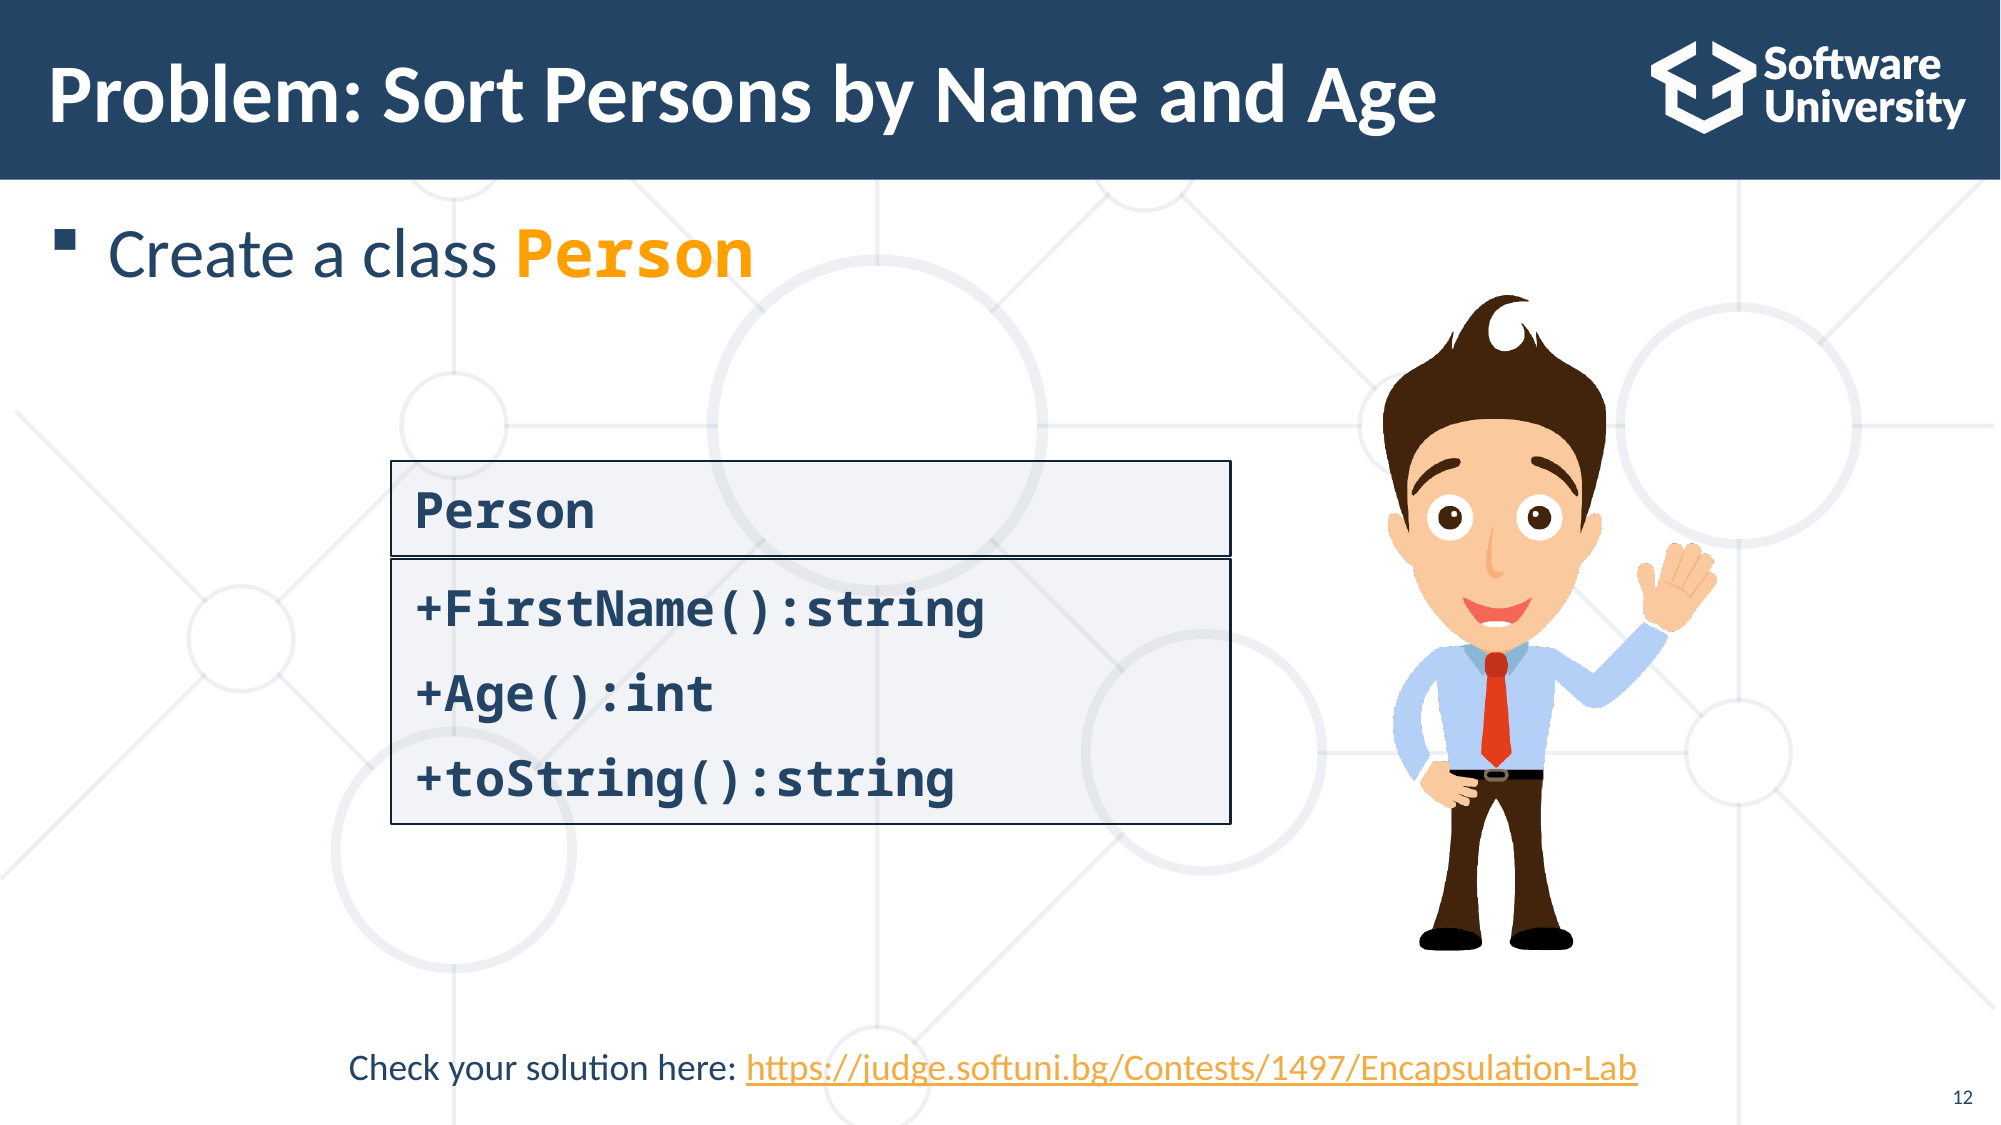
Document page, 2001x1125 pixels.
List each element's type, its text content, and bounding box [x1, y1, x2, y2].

picture [1383, 295, 1728, 951]
text_box Check your solution here: https://judge.softuni.bg/Contests/1497/Encapsulation-Lab [124, 1035, 1863, 1096]
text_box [391, 460, 1231, 838]
slide_number 12 [1927, 1067, 1989, 1117]
picture [1651, 41, 1966, 134]
title Problem: Sort Persons by Name and Age [31, 16, 1625, 162]
list Create a class Person [31, 196, 1970, 1104]
